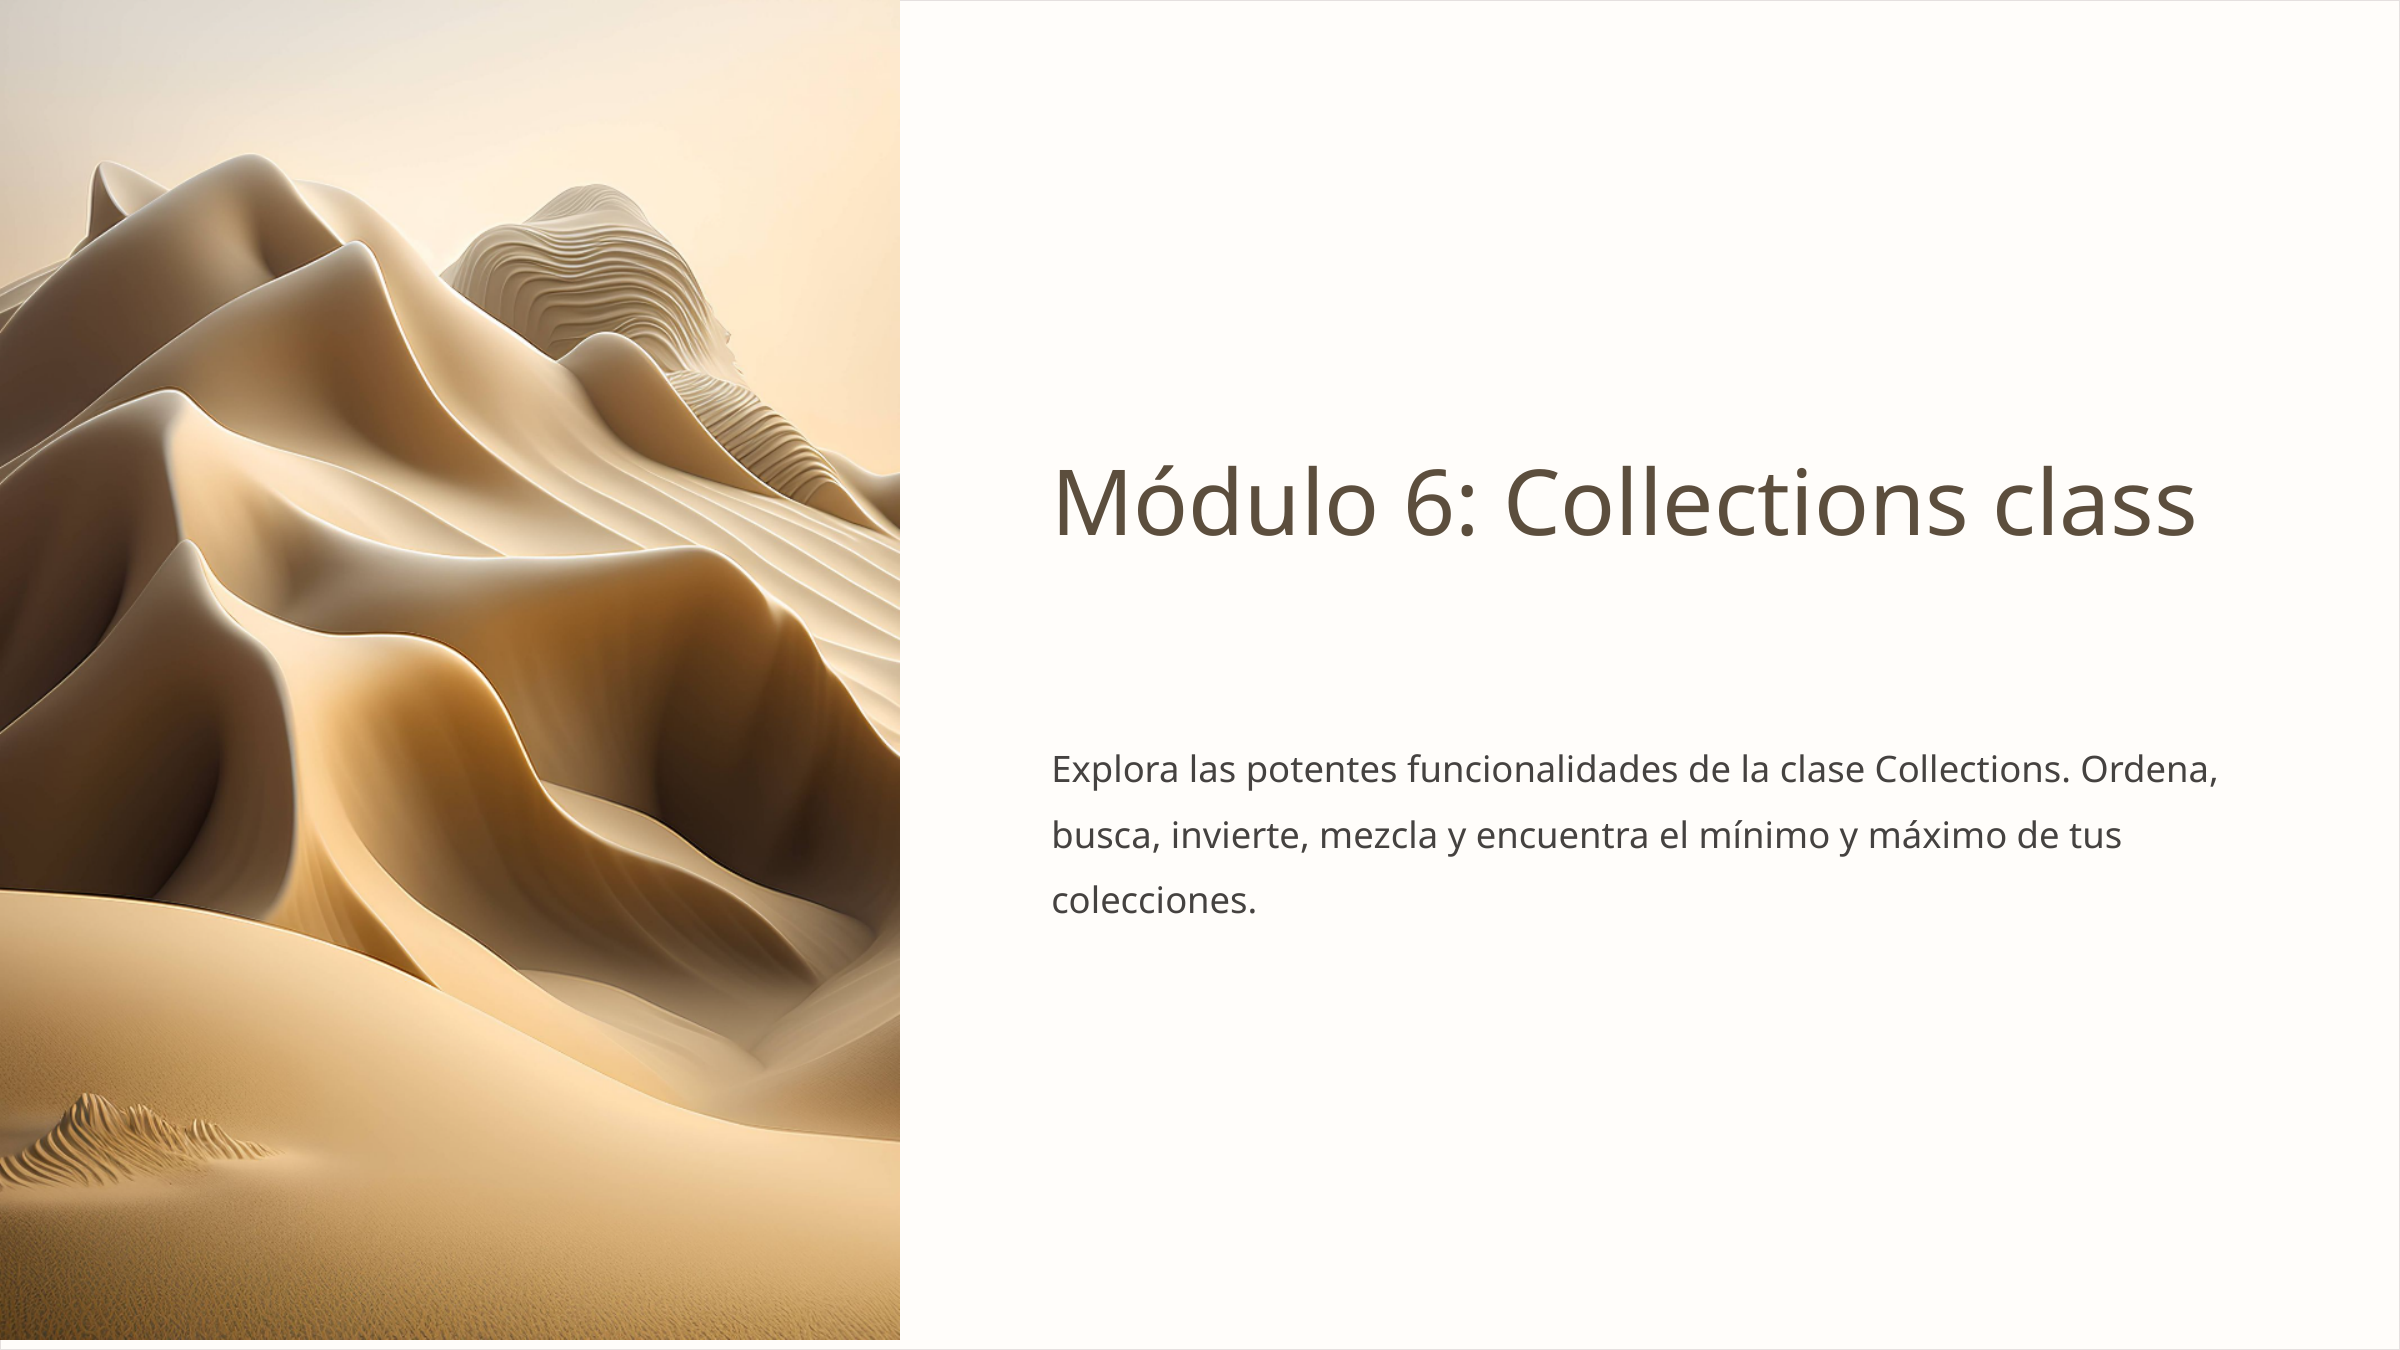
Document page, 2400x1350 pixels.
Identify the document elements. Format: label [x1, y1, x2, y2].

picture [0, 0, 2400, 1340]
text_box [0, 1340, 2400, 1350]
